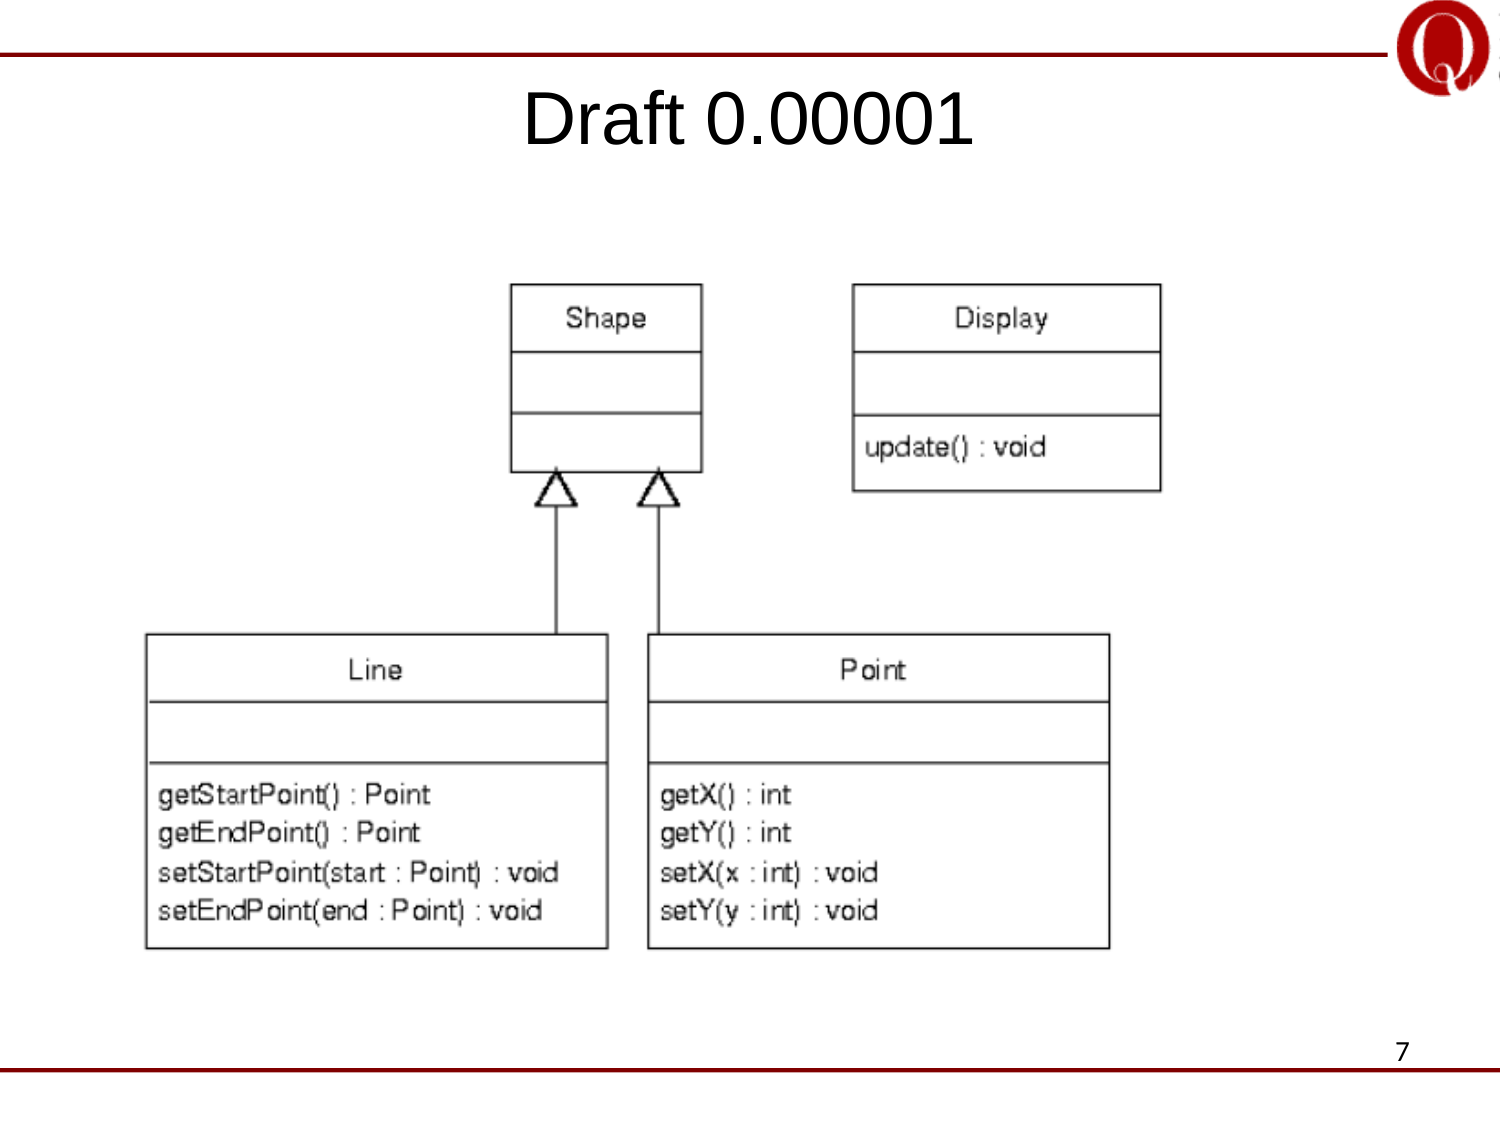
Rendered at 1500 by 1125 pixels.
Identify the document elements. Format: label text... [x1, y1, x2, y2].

picture [1396, 0, 1500, 62]
picture [26, 231, 1293, 988]
text_box Draft 0.00001 [0, 62, 1500, 168]
